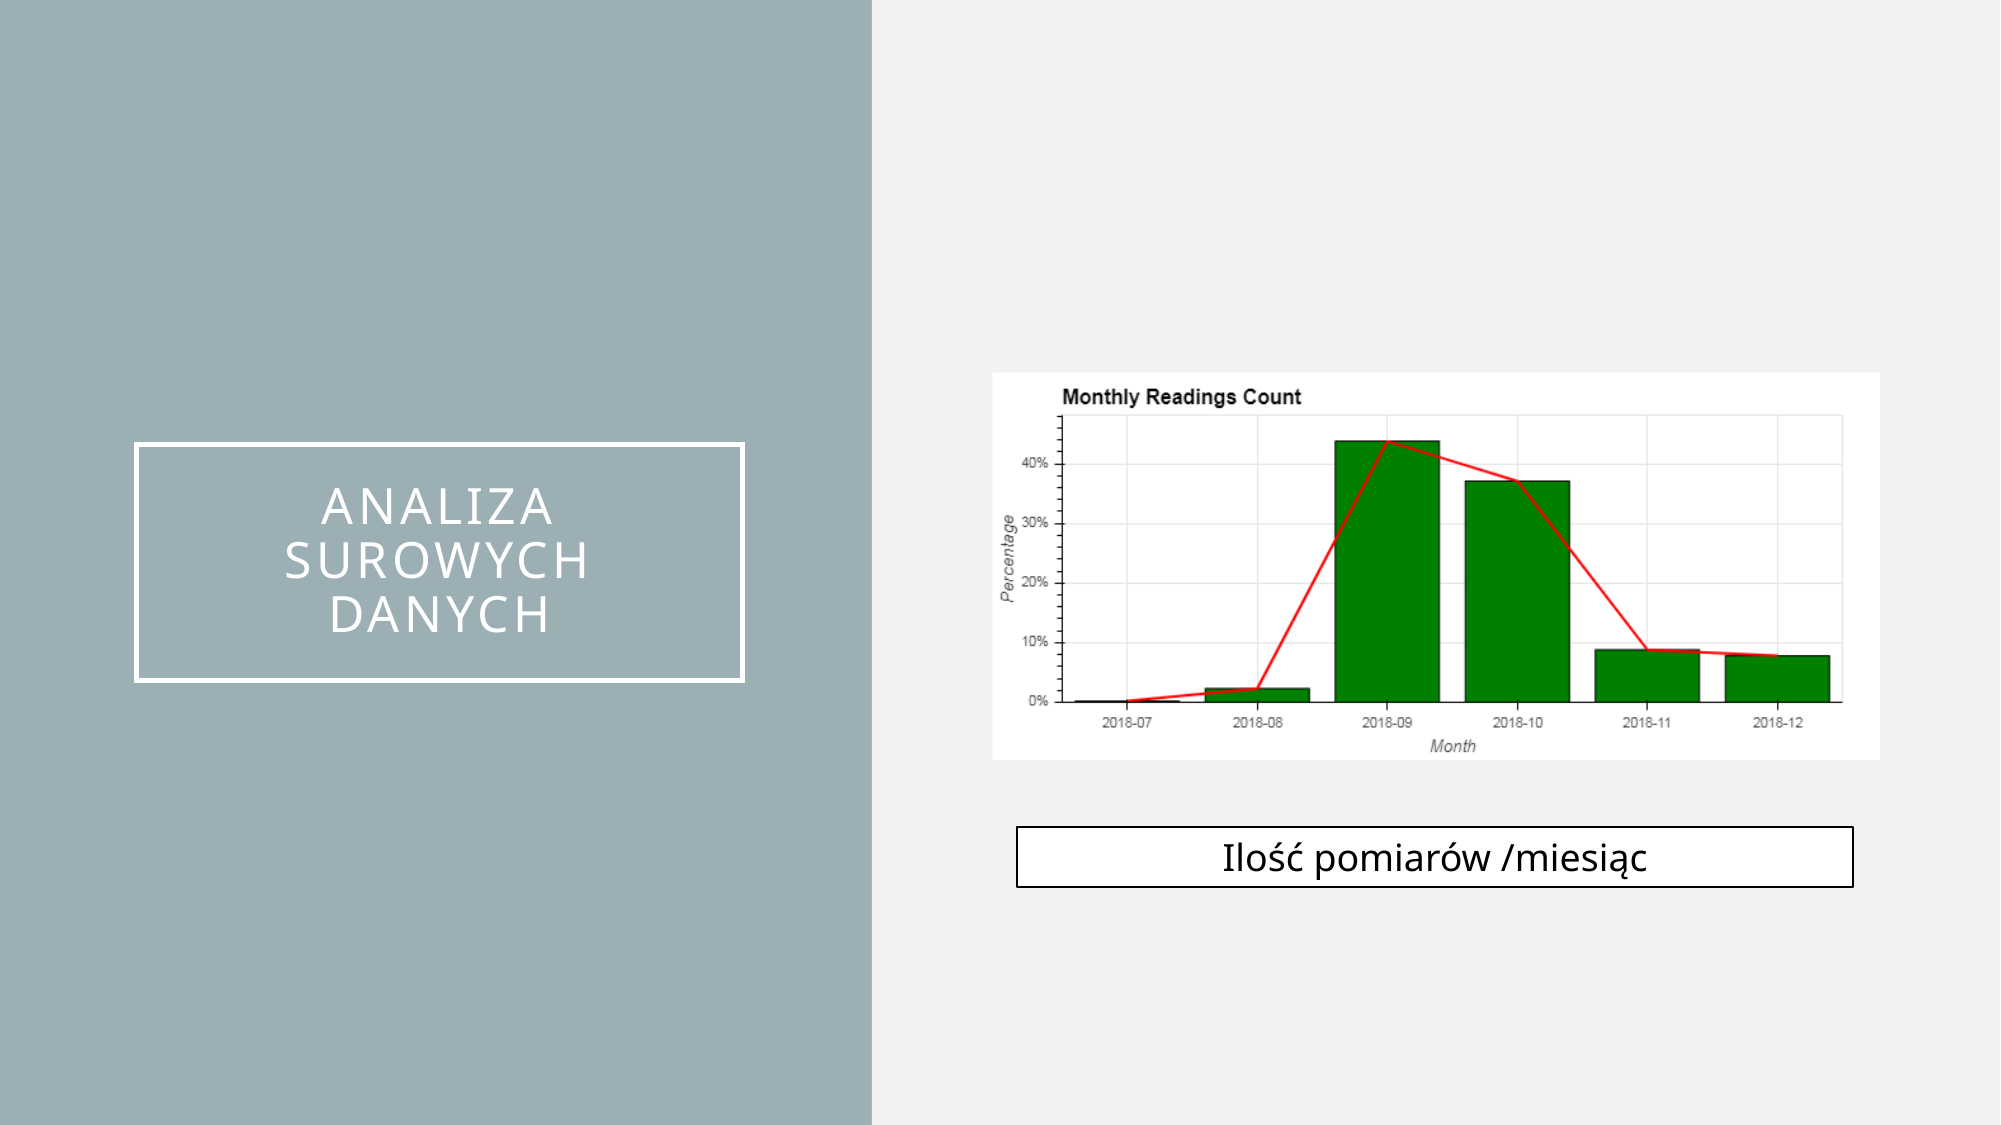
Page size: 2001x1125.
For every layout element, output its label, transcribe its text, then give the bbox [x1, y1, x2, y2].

text_box [871, 0, 2000, 1125]
text_box Ilość pomiarów /miesiąc [1016, 826, 1854, 888]
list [992, 372, 1880, 760]
title Analiza surowych danych [134, 442, 745, 683]
